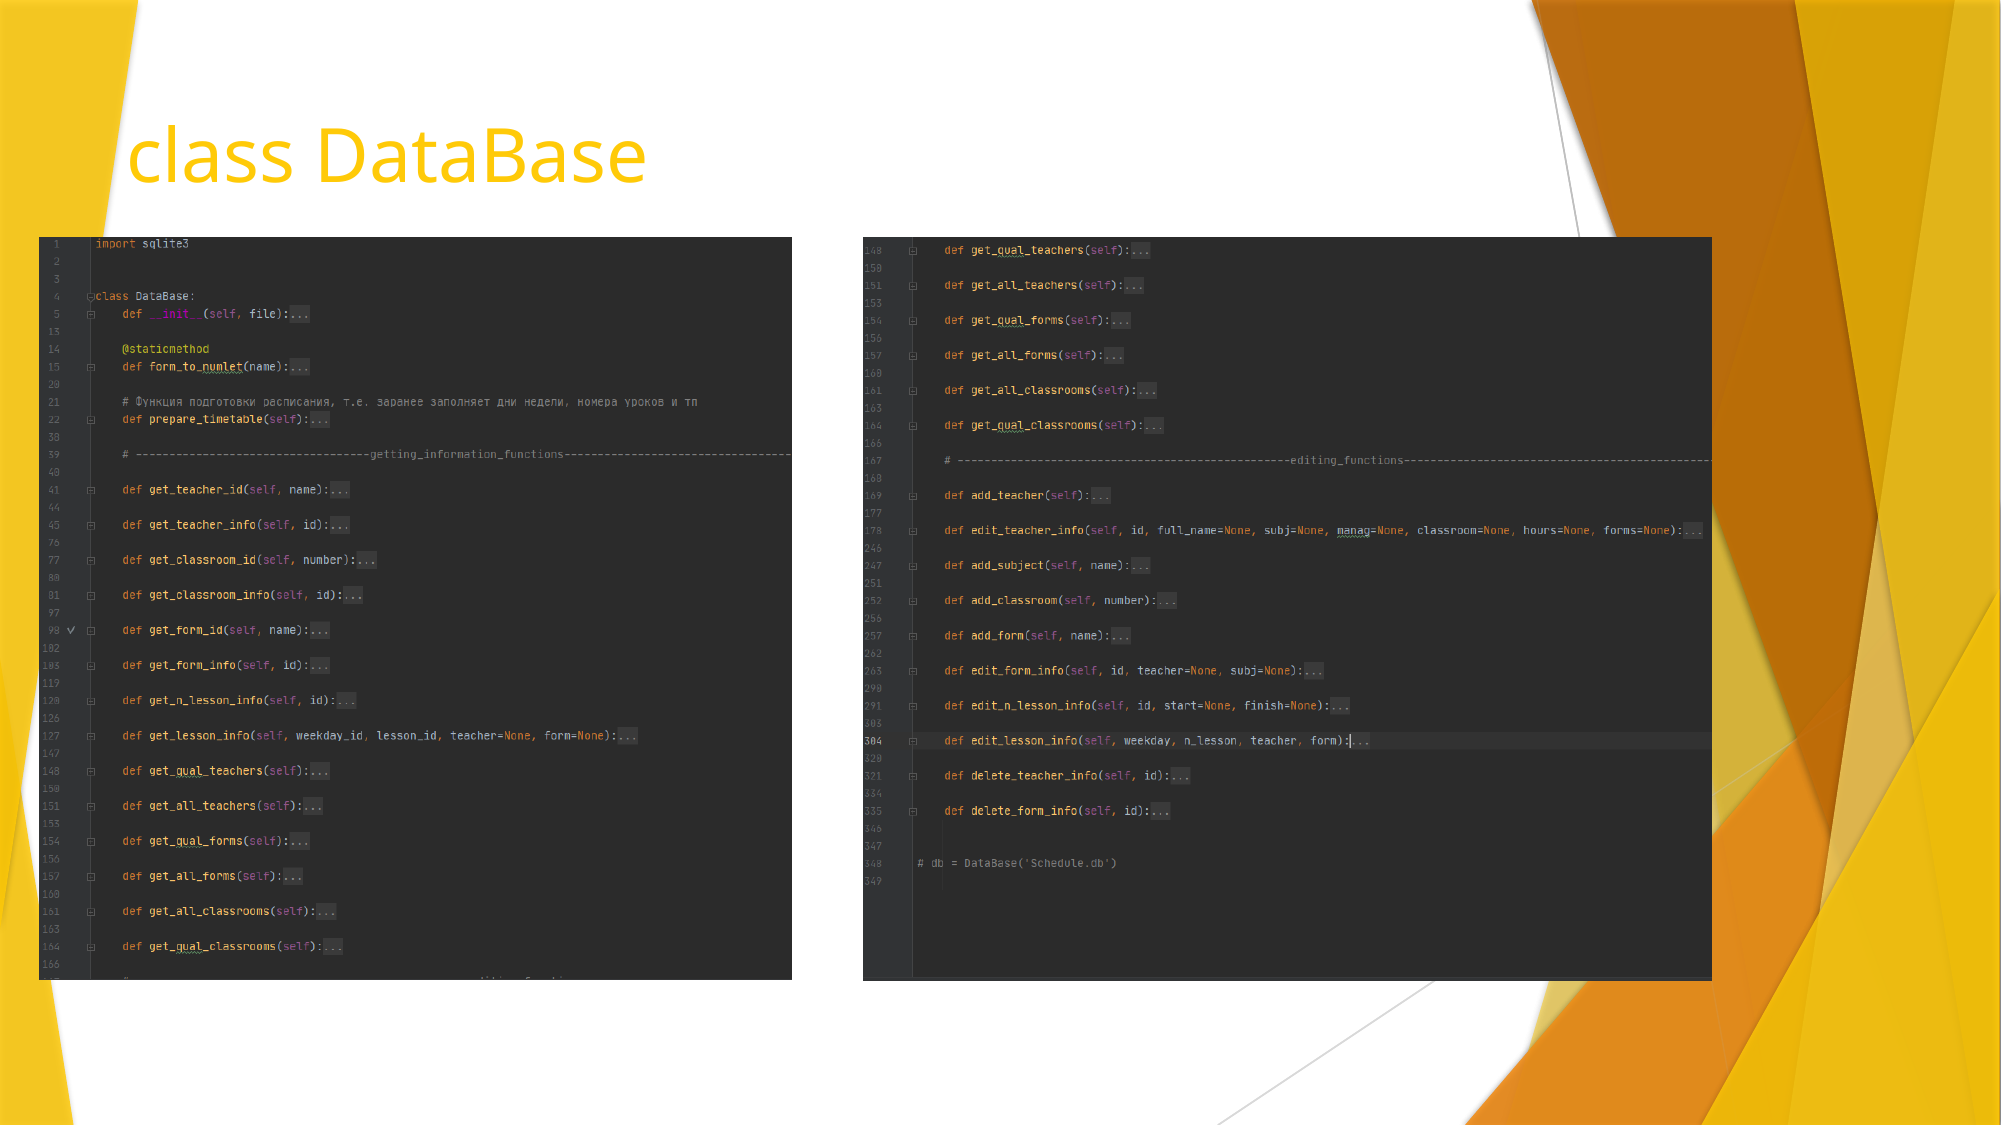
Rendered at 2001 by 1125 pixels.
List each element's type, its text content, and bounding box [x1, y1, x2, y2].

picture [38, 237, 792, 981]
title class DataBase [111, 99, 1522, 317]
picture [862, 237, 1713, 981]
